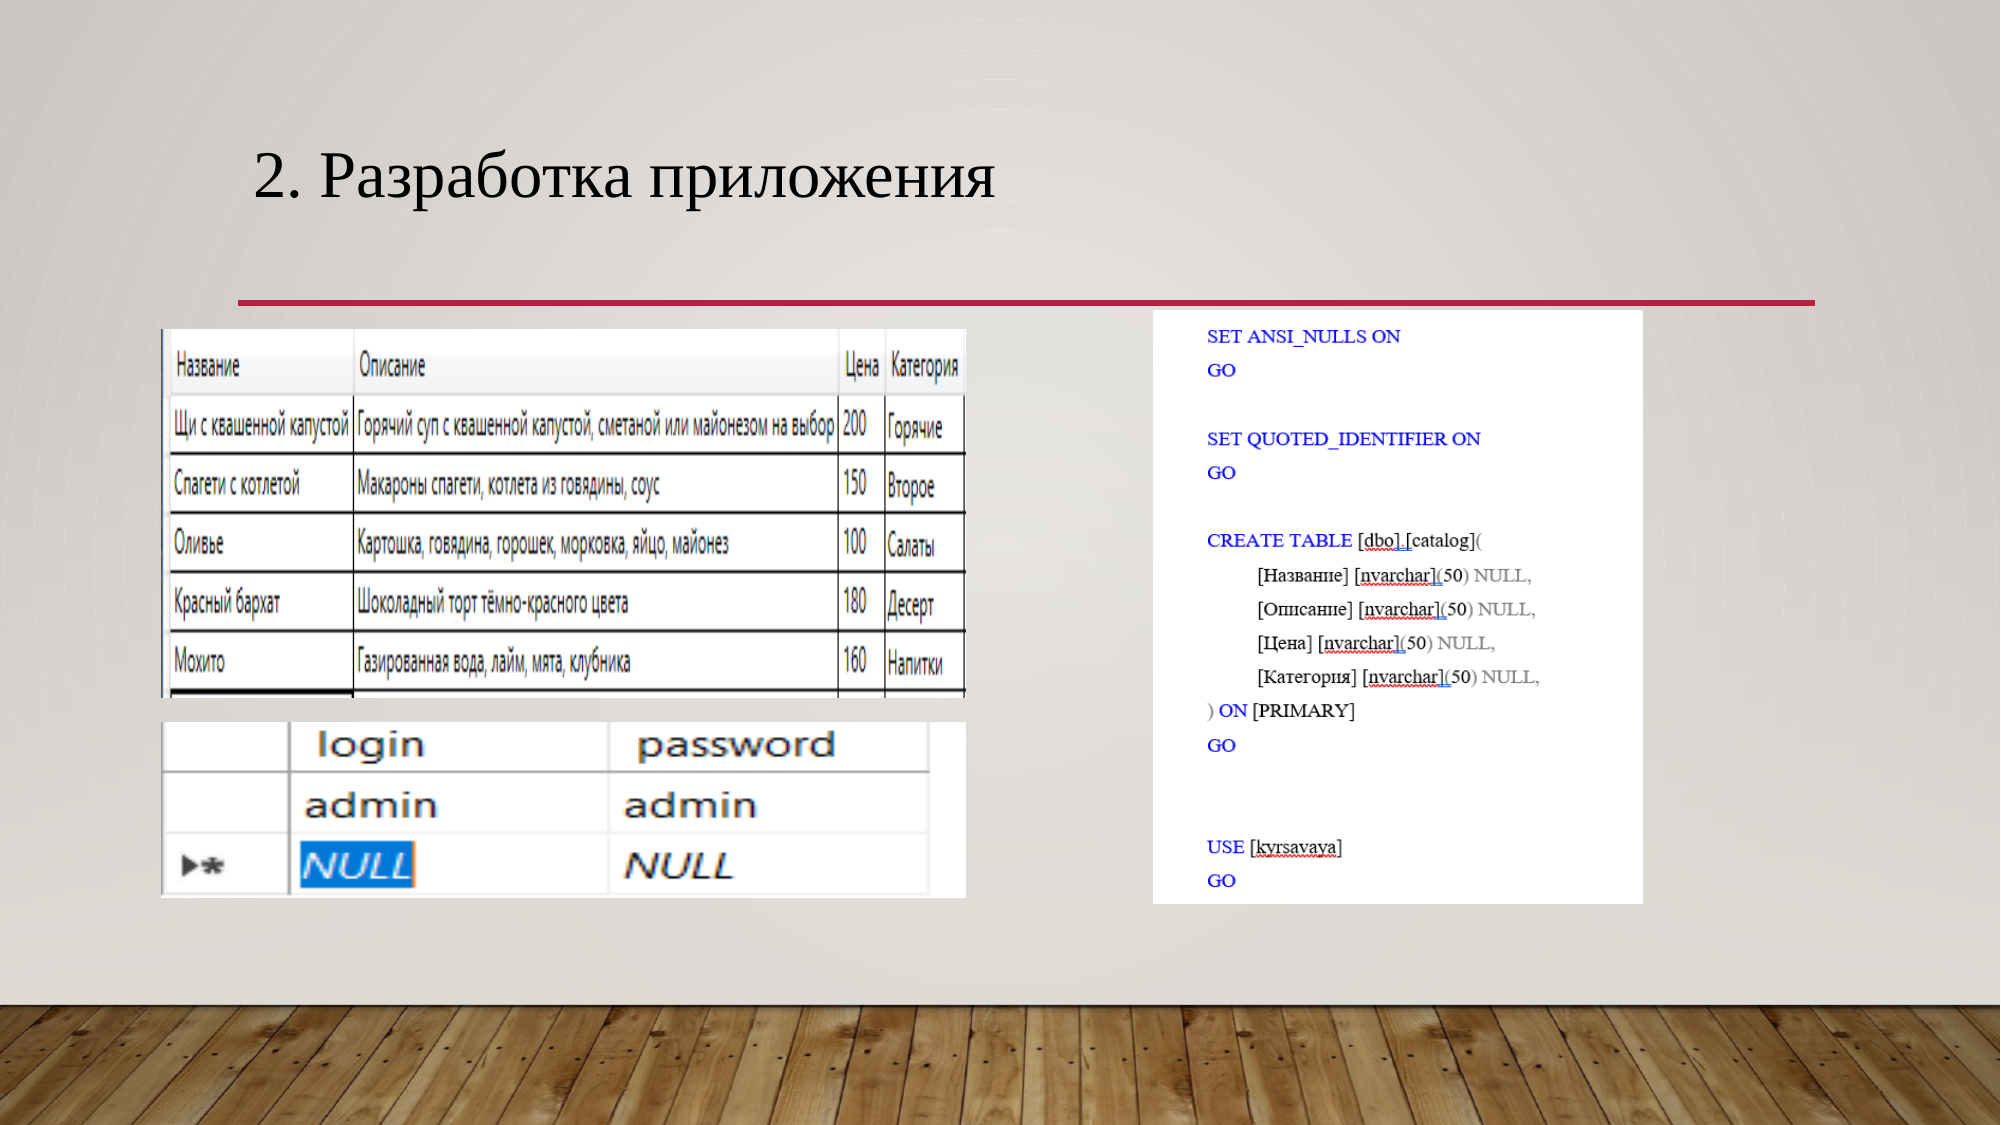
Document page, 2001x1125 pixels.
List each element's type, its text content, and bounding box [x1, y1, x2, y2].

picture [160, 328, 967, 698]
picture [160, 722, 967, 898]
title 2. Разработка приложения [238, 131, 1814, 305]
picture [0, 1005, 2000, 1125]
picture [1153, 309, 1644, 905]
